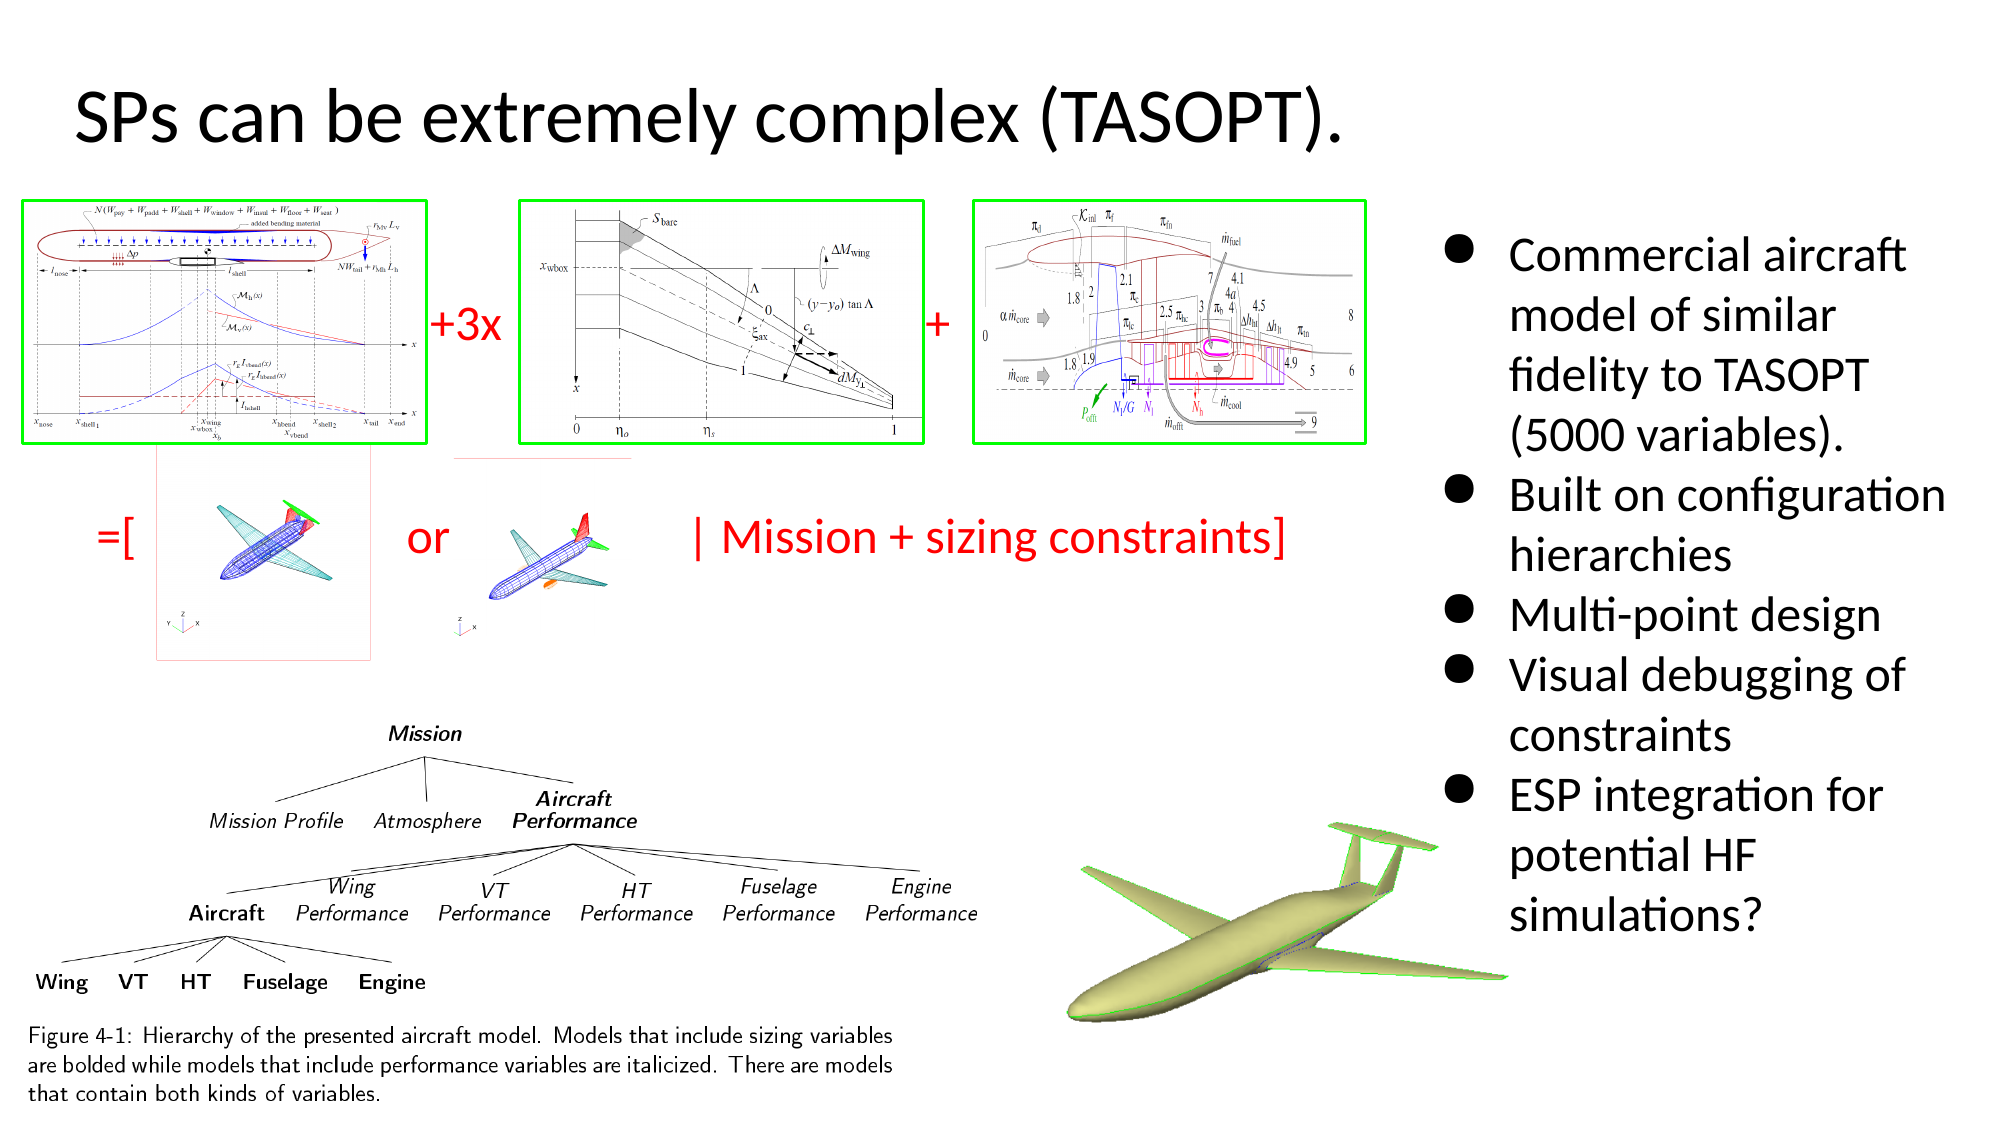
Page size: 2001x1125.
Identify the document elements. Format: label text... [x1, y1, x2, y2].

picture [975, 201, 1364, 443]
text_box =[ or | Mission + sizing constraints] [53, 483, 1388, 671]
picture [23, 201, 426, 661]
text_box Commercial aircraft model of similar fidelity to TASOPT (5000 variables). Built on configuration hierarchies Multi-point design Visual debugging of constraints ESP integration for potential HF simulations? [1388, 201, 1990, 1076]
title SPs can be extremely complex (TASOPT). [54, 40, 1663, 183]
picture [453, 201, 923, 636]
picture [0, 705, 1640, 1125]
text_box +3x [429, 270, 515, 388]
text_box + [927, 270, 970, 388]
